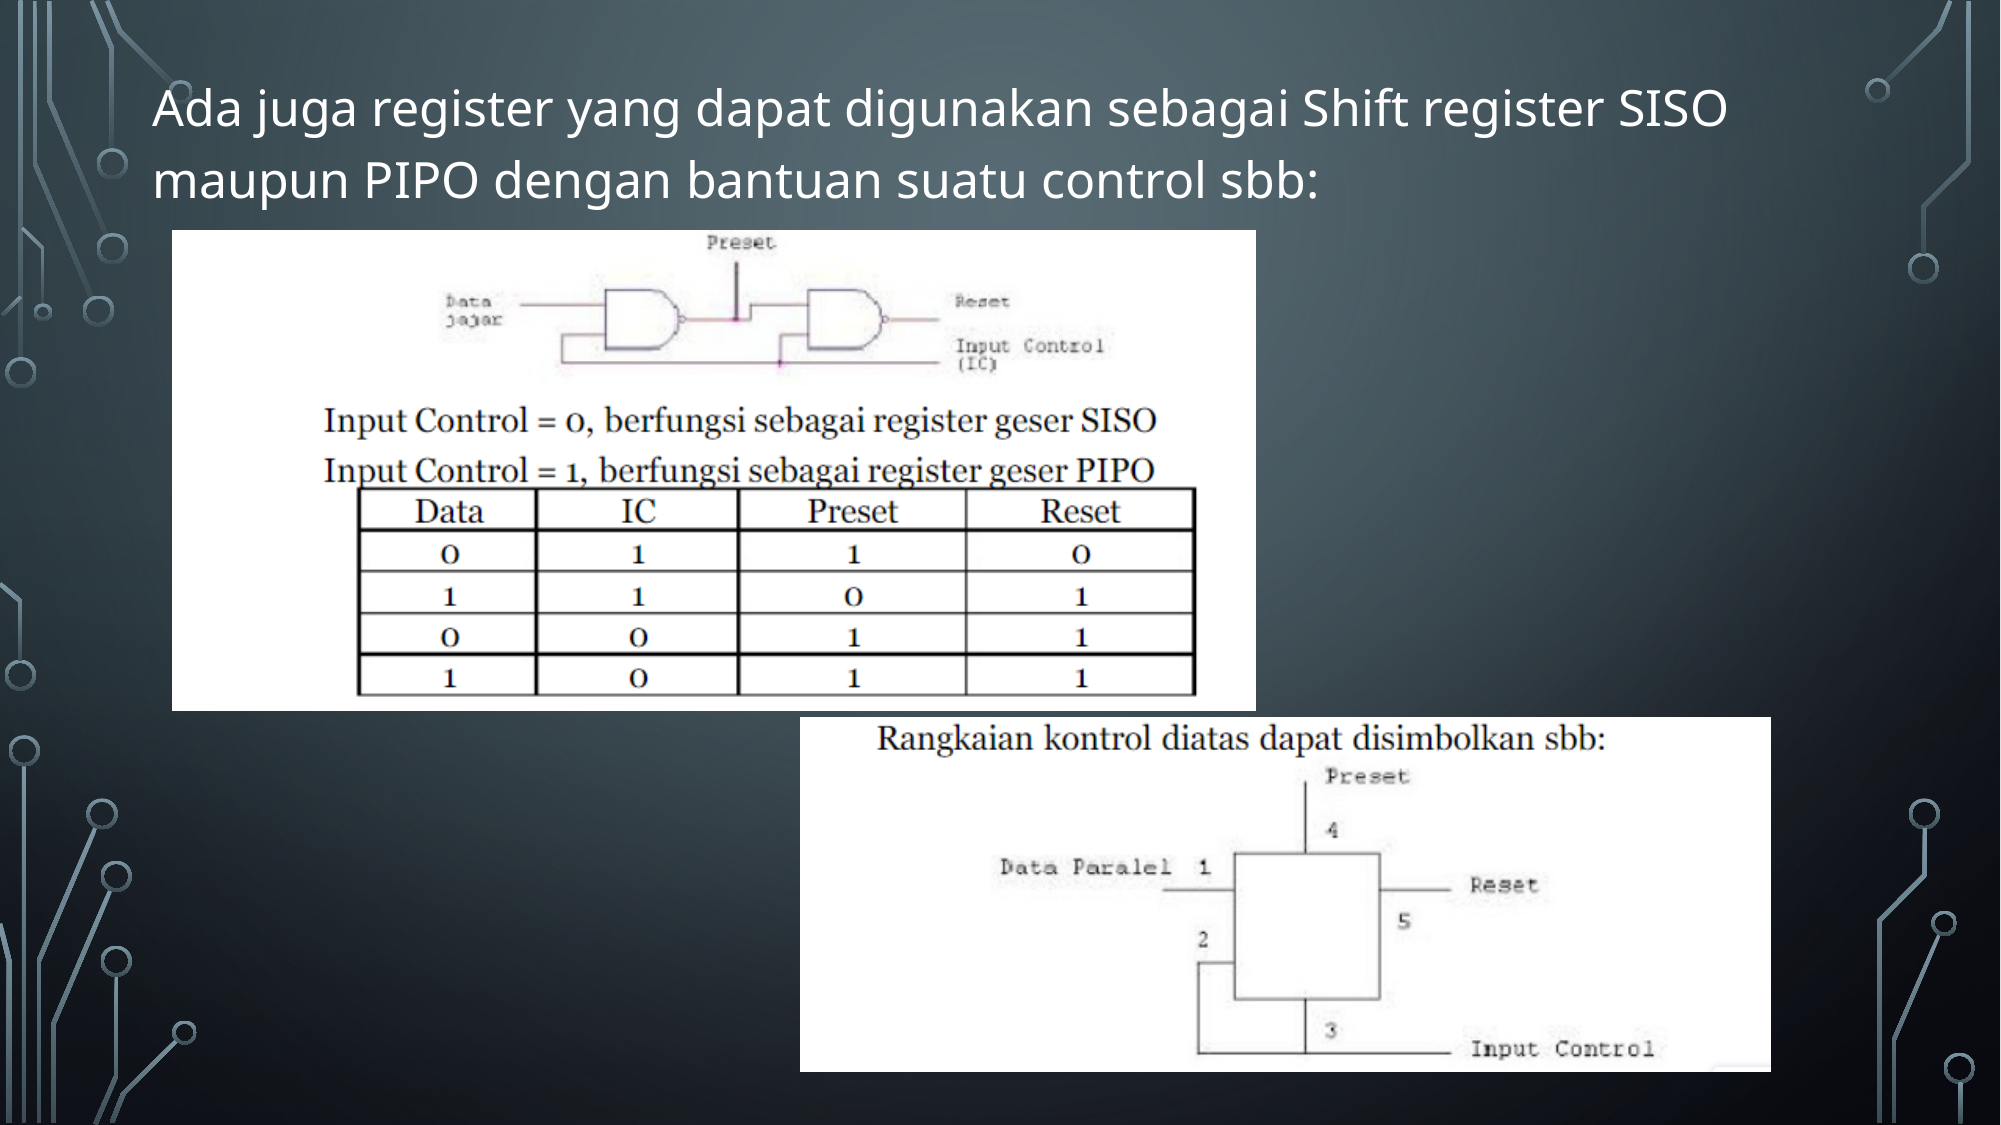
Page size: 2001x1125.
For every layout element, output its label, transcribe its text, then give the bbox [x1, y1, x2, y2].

picture [800, 717, 1772, 1072]
list Ada juga register yang dapat digunakan sebagai Shift register SISO maupun PIPO dengan bantuan suatu control sbb: [137, 57, 1921, 1014]
picture [172, 230, 1256, 711]
